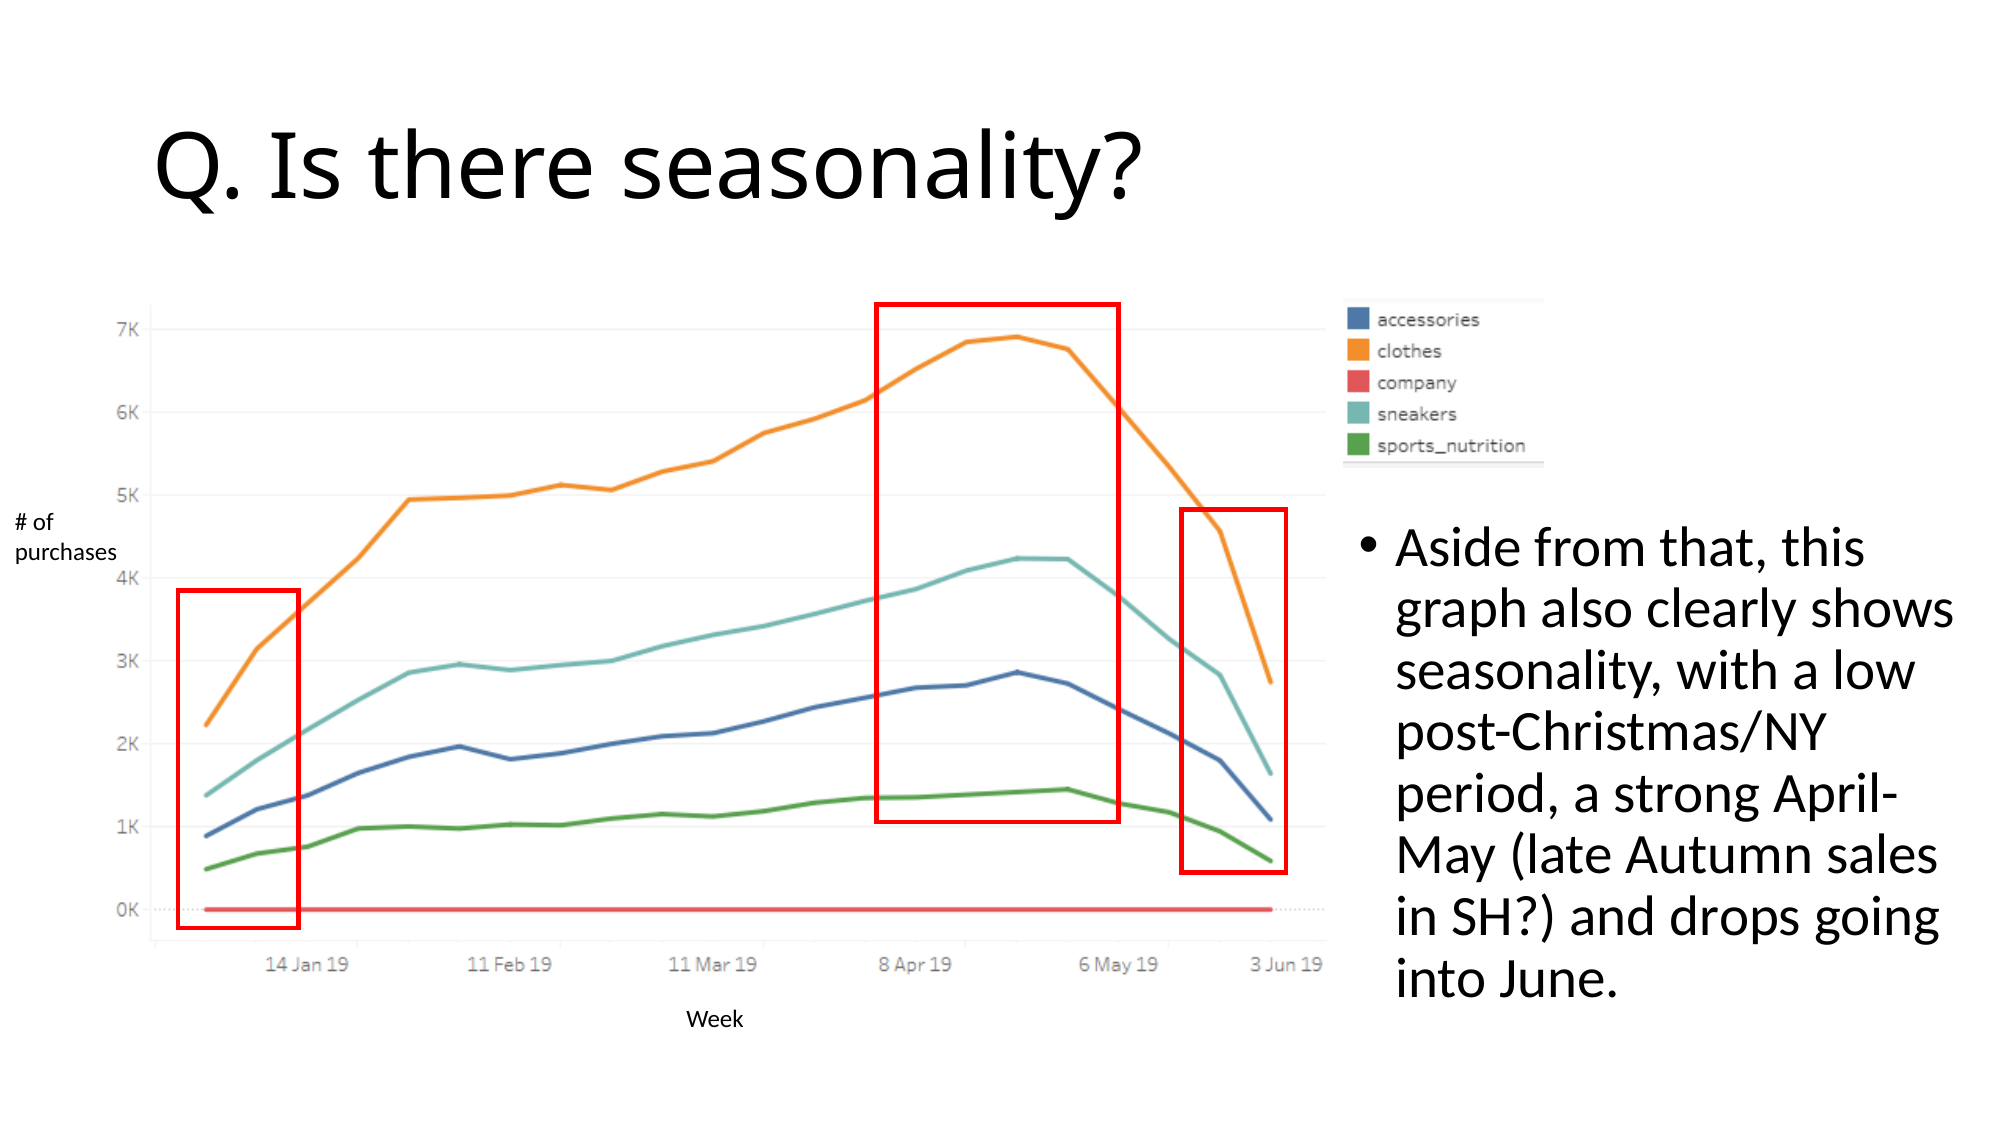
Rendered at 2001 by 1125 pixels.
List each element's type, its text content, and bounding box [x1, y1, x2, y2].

text_box Week [671, 994, 794, 1040]
text_box # of purchases [0, 498, 111, 573]
text_box Aside from that, this graph also clearly shows seasonality, with a low post-Christmas/NY period, a strong April-May (late Autumn sales in SH?) and drops going into June. [1343, 509, 1978, 1077]
title Q. Is there seasonality? [137, 59, 1863, 278]
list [1343, 298, 1544, 468]
picture [111, 299, 1332, 984]
